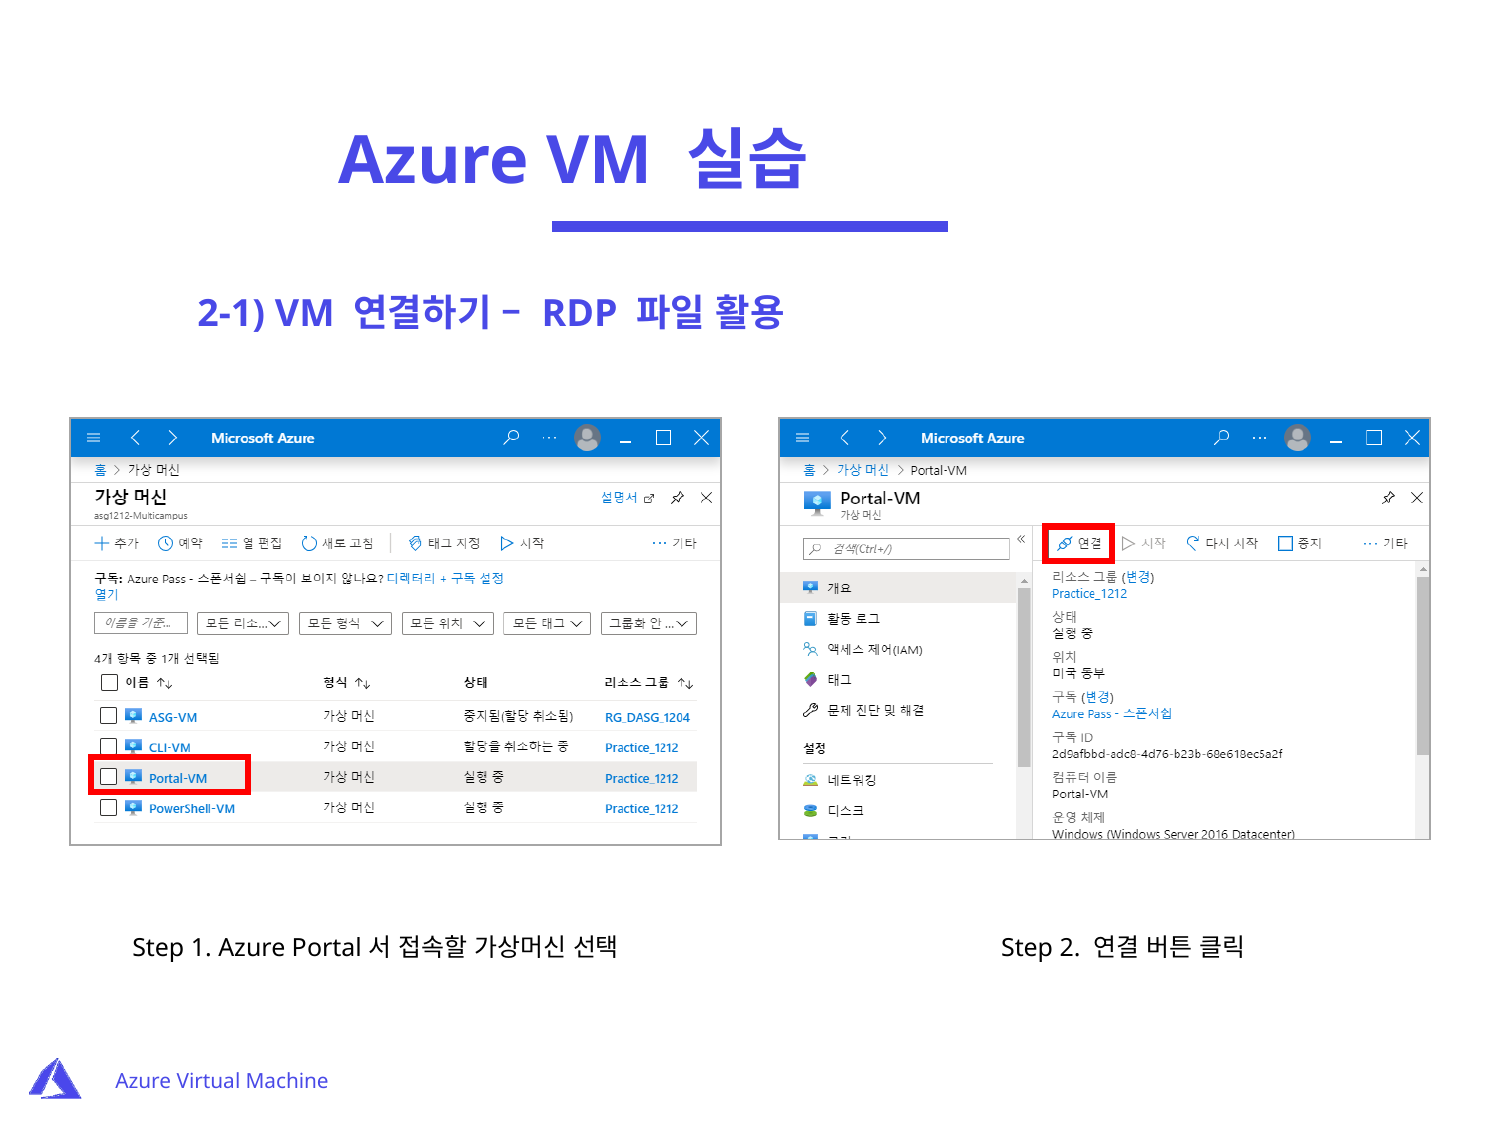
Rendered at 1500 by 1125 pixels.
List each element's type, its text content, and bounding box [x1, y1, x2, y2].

text_box Step 1. Azure Portal서 접속할 가상머신 선택 [1, 924, 749, 970]
picture [70, 418, 721, 845]
text_box 2-1) VM 연결하기 – RDP 파일 활용 [185, 264, 1313, 337]
picture [552, 221, 948, 232]
picture [779, 418, 1430, 839]
title Azure VM 실습 [326, 66, 1174, 207]
text_box Step 2. 연결 버튼 클릭 [749, 924, 1498, 970]
picture [29, 1058, 84, 1103]
list Azure Virtual Machine [100, 1062, 539, 1099]
